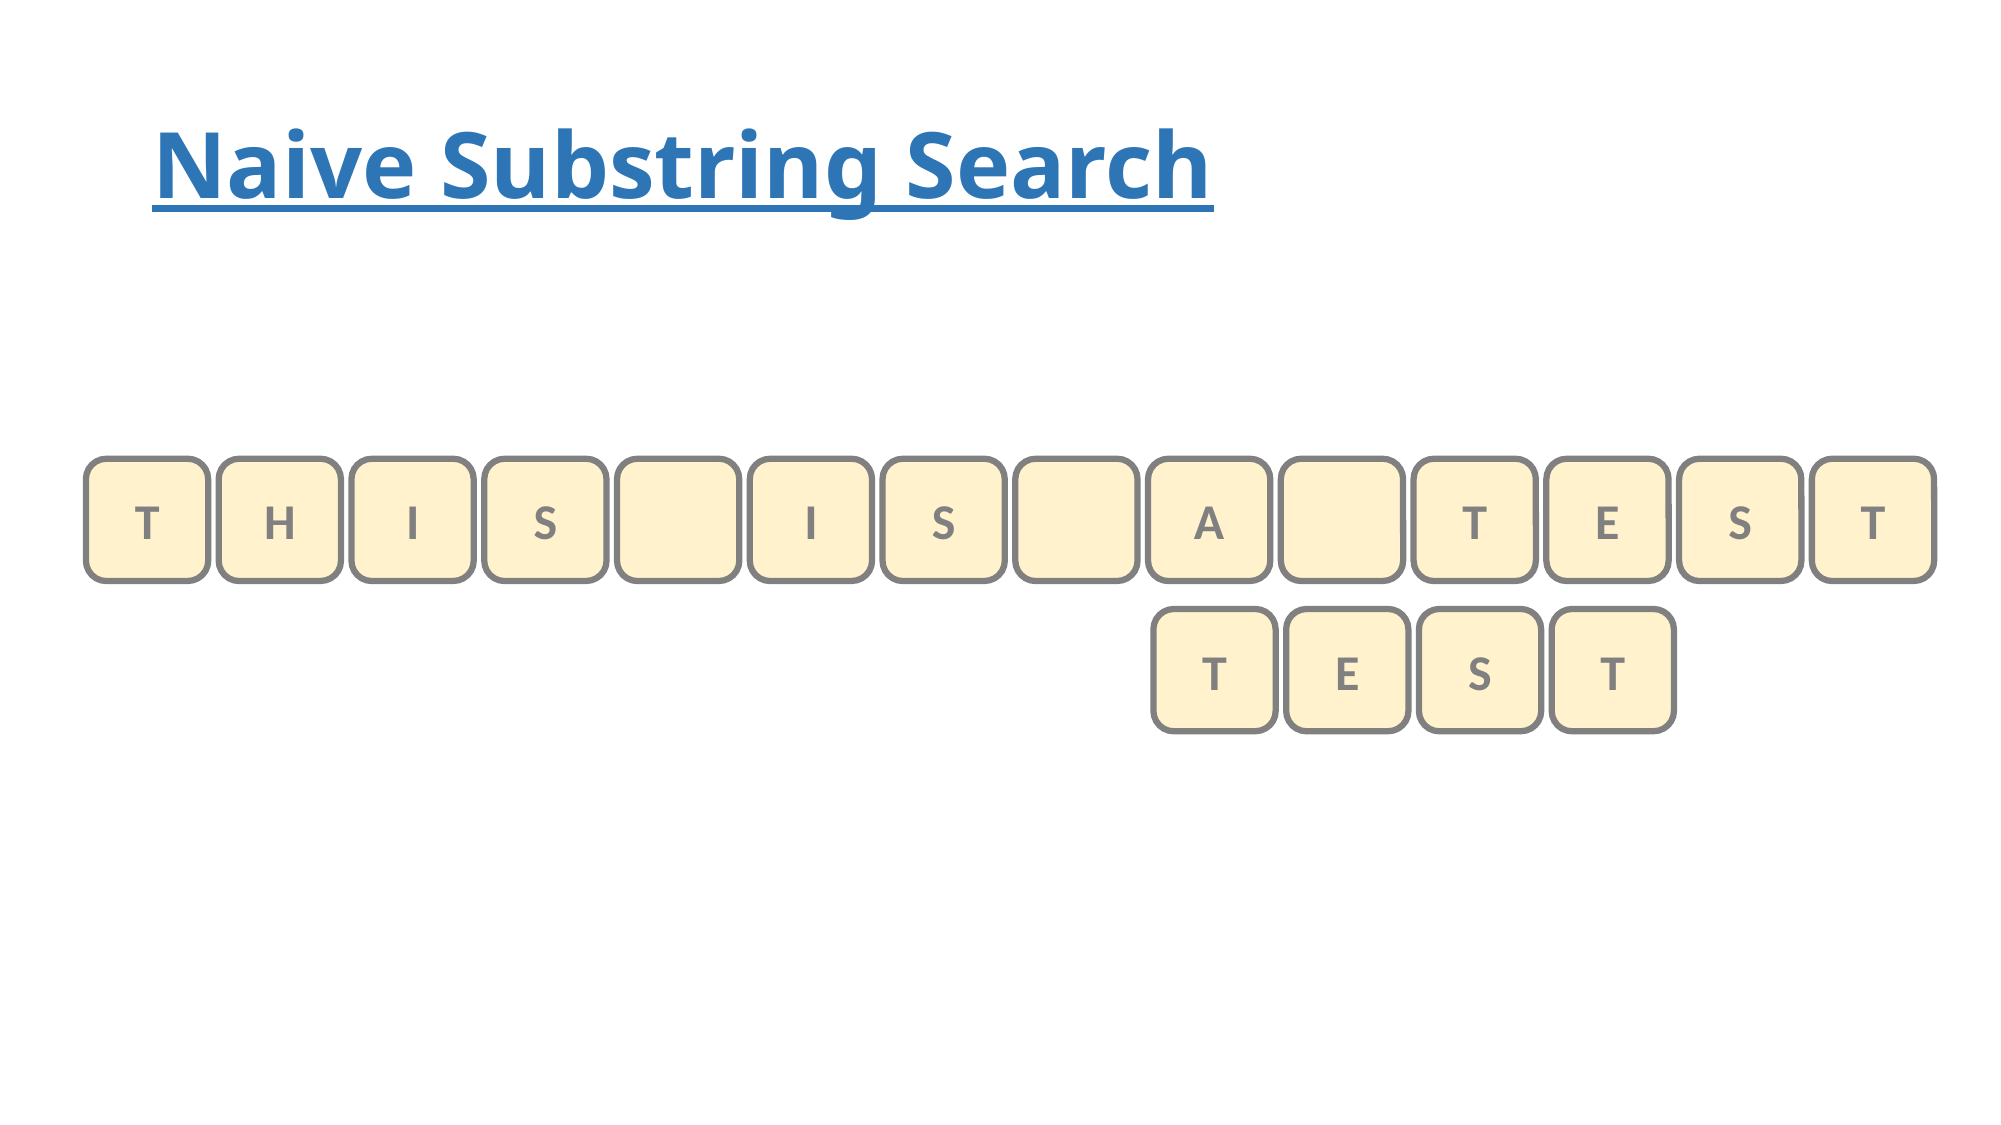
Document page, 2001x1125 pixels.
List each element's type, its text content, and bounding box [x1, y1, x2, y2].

text_box T [1550, 607, 1676, 733]
text_box A [1146, 457, 1272, 583]
text_box T [1152, 607, 1277, 733]
text_box S [1678, 457, 1803, 583]
text_box S [483, 457, 608, 583]
text_box I [748, 457, 874, 583]
text_box E [1285, 607, 1410, 733]
text_box I [350, 457, 475, 583]
text_box T [1810, 457, 1936, 583]
text_box E [1545, 457, 1670, 583]
text_box S [881, 457, 1006, 583]
text_box [1014, 457, 1139, 583]
text_box T [1412, 457, 1537, 583]
text_box [615, 457, 741, 583]
title Naive Substring Search [137, 59, 1863, 278]
text_box H [217, 457, 343, 583]
text_box [1279, 457, 1405, 583]
text_box S [1417, 607, 1543, 733]
text_box T [84, 457, 210, 583]
